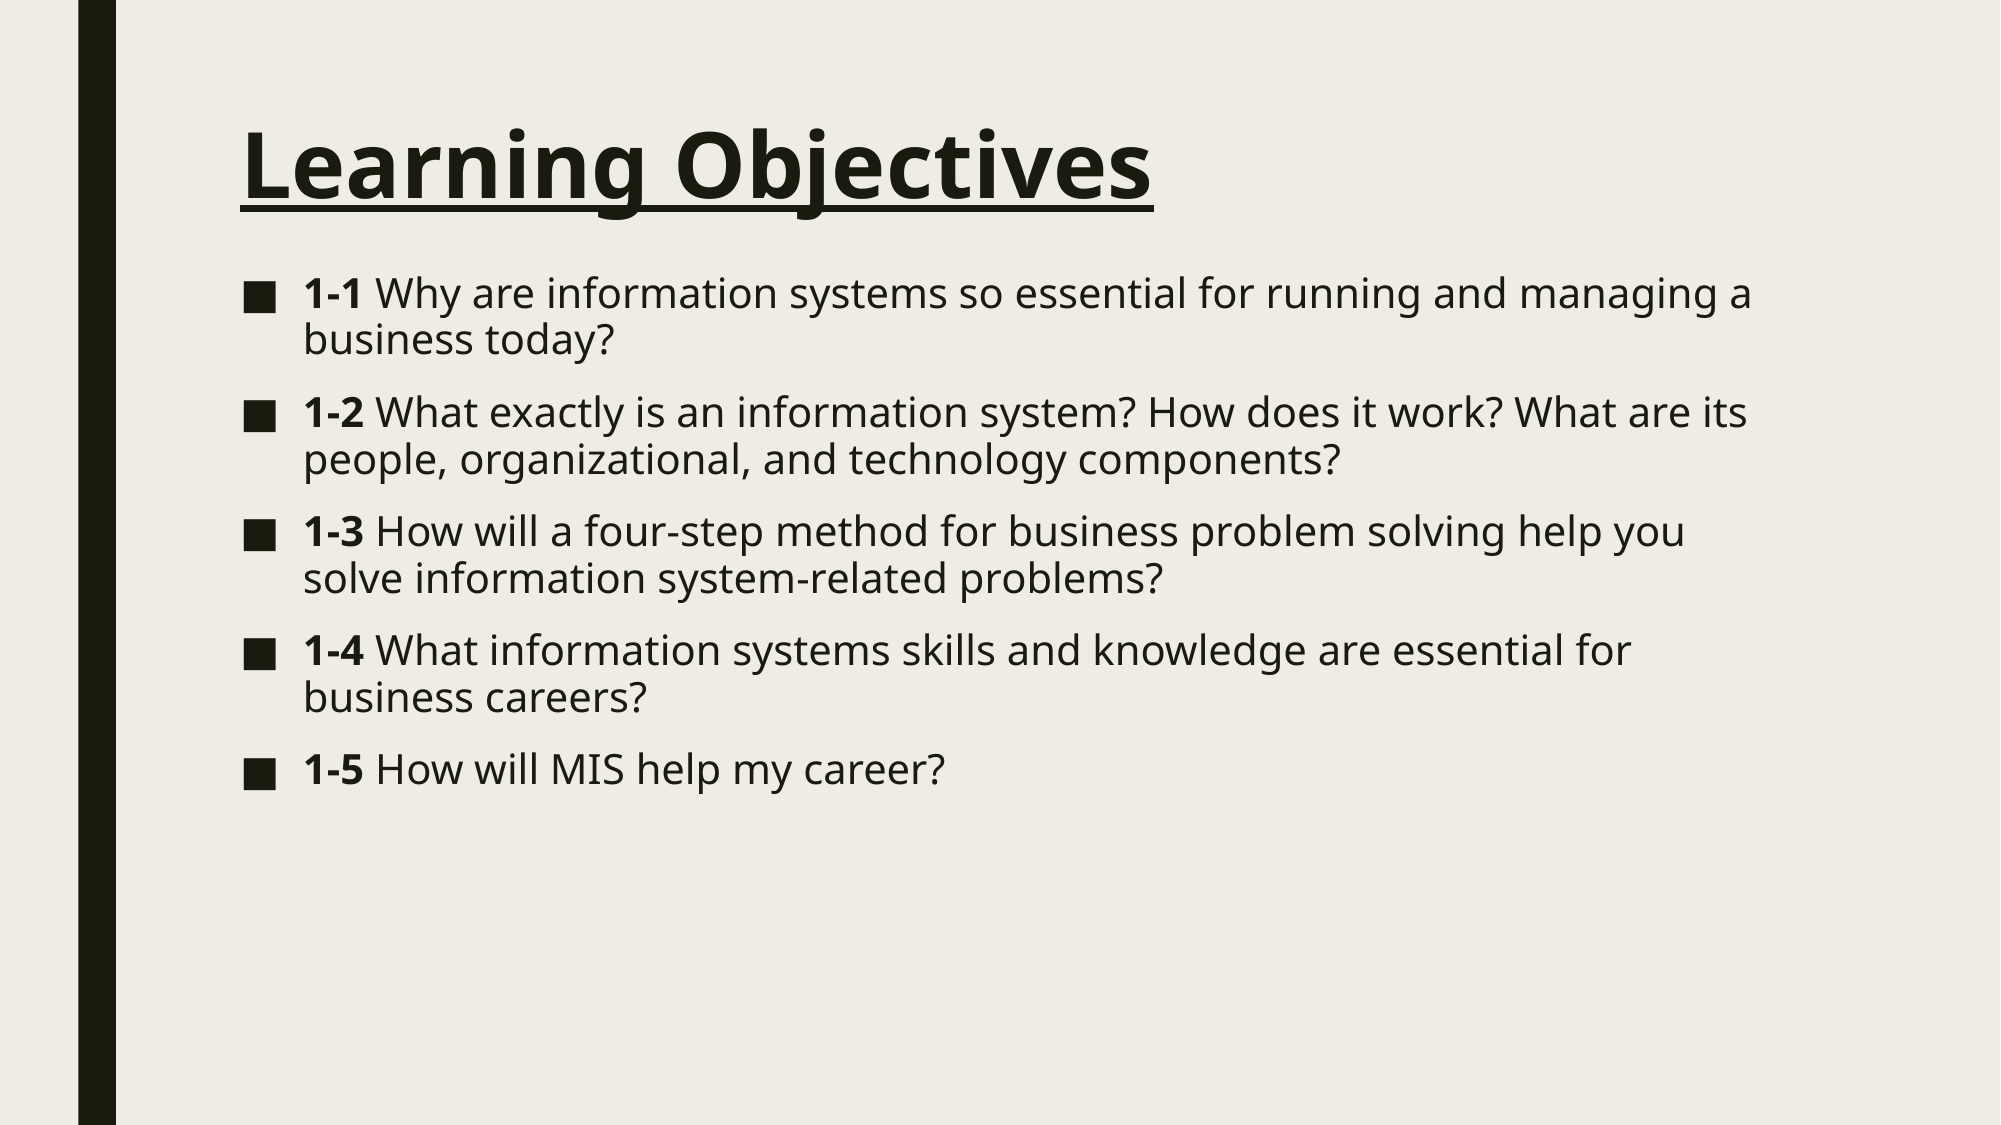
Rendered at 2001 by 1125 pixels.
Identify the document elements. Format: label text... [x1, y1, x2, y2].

title Learning Objectives [225, 112, 1800, 262]
list 1-1 Why are information systems so essential for running and managing a business today? 1-2 What exactly is an information system? How does it work? What are its people, organizational, and technology components? 1-3 How will a four-step method for business problem solving help you solve information system-related problems? 1-4 What information systems skills and knowledge are essential for business careers? 1-5 How will MIS help my career? [225, 262, 1800, 963]
